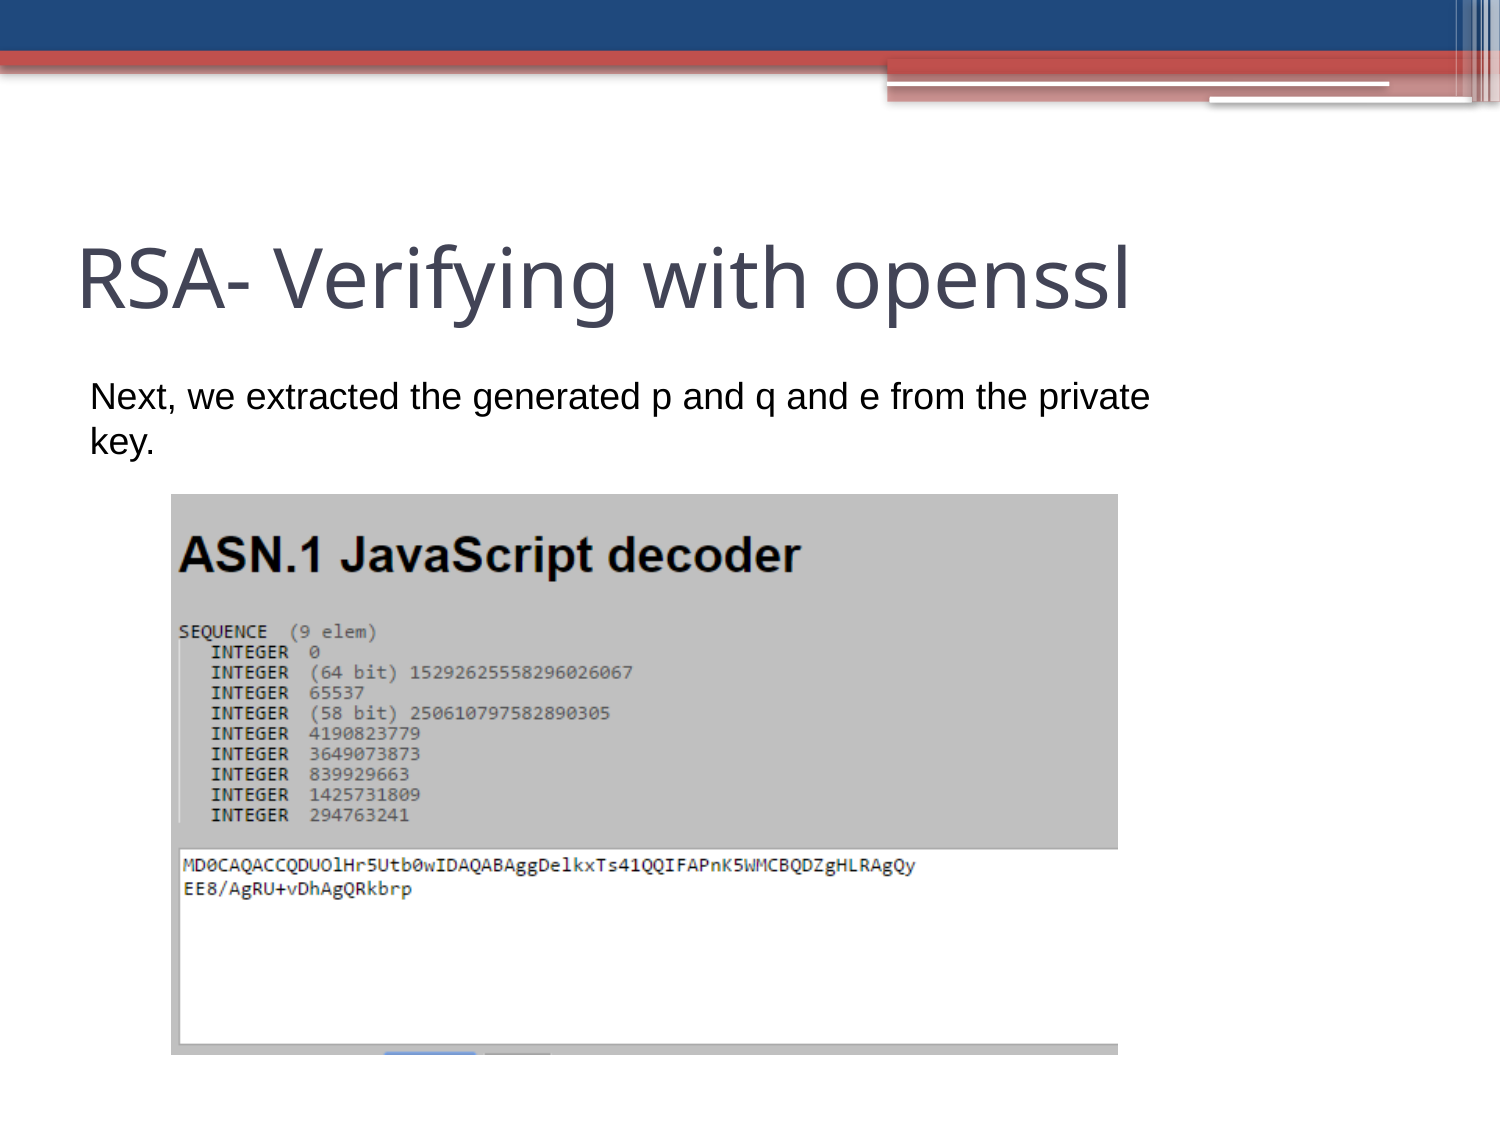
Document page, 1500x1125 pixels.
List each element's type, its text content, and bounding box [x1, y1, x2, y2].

text_box Next, we extracted the generated p and q and e from the private key. [75, 364, 1214, 470]
picture [170, 494, 1119, 1055]
text_box RSA- Verifying with openssl [75, 187, 1425, 363]
